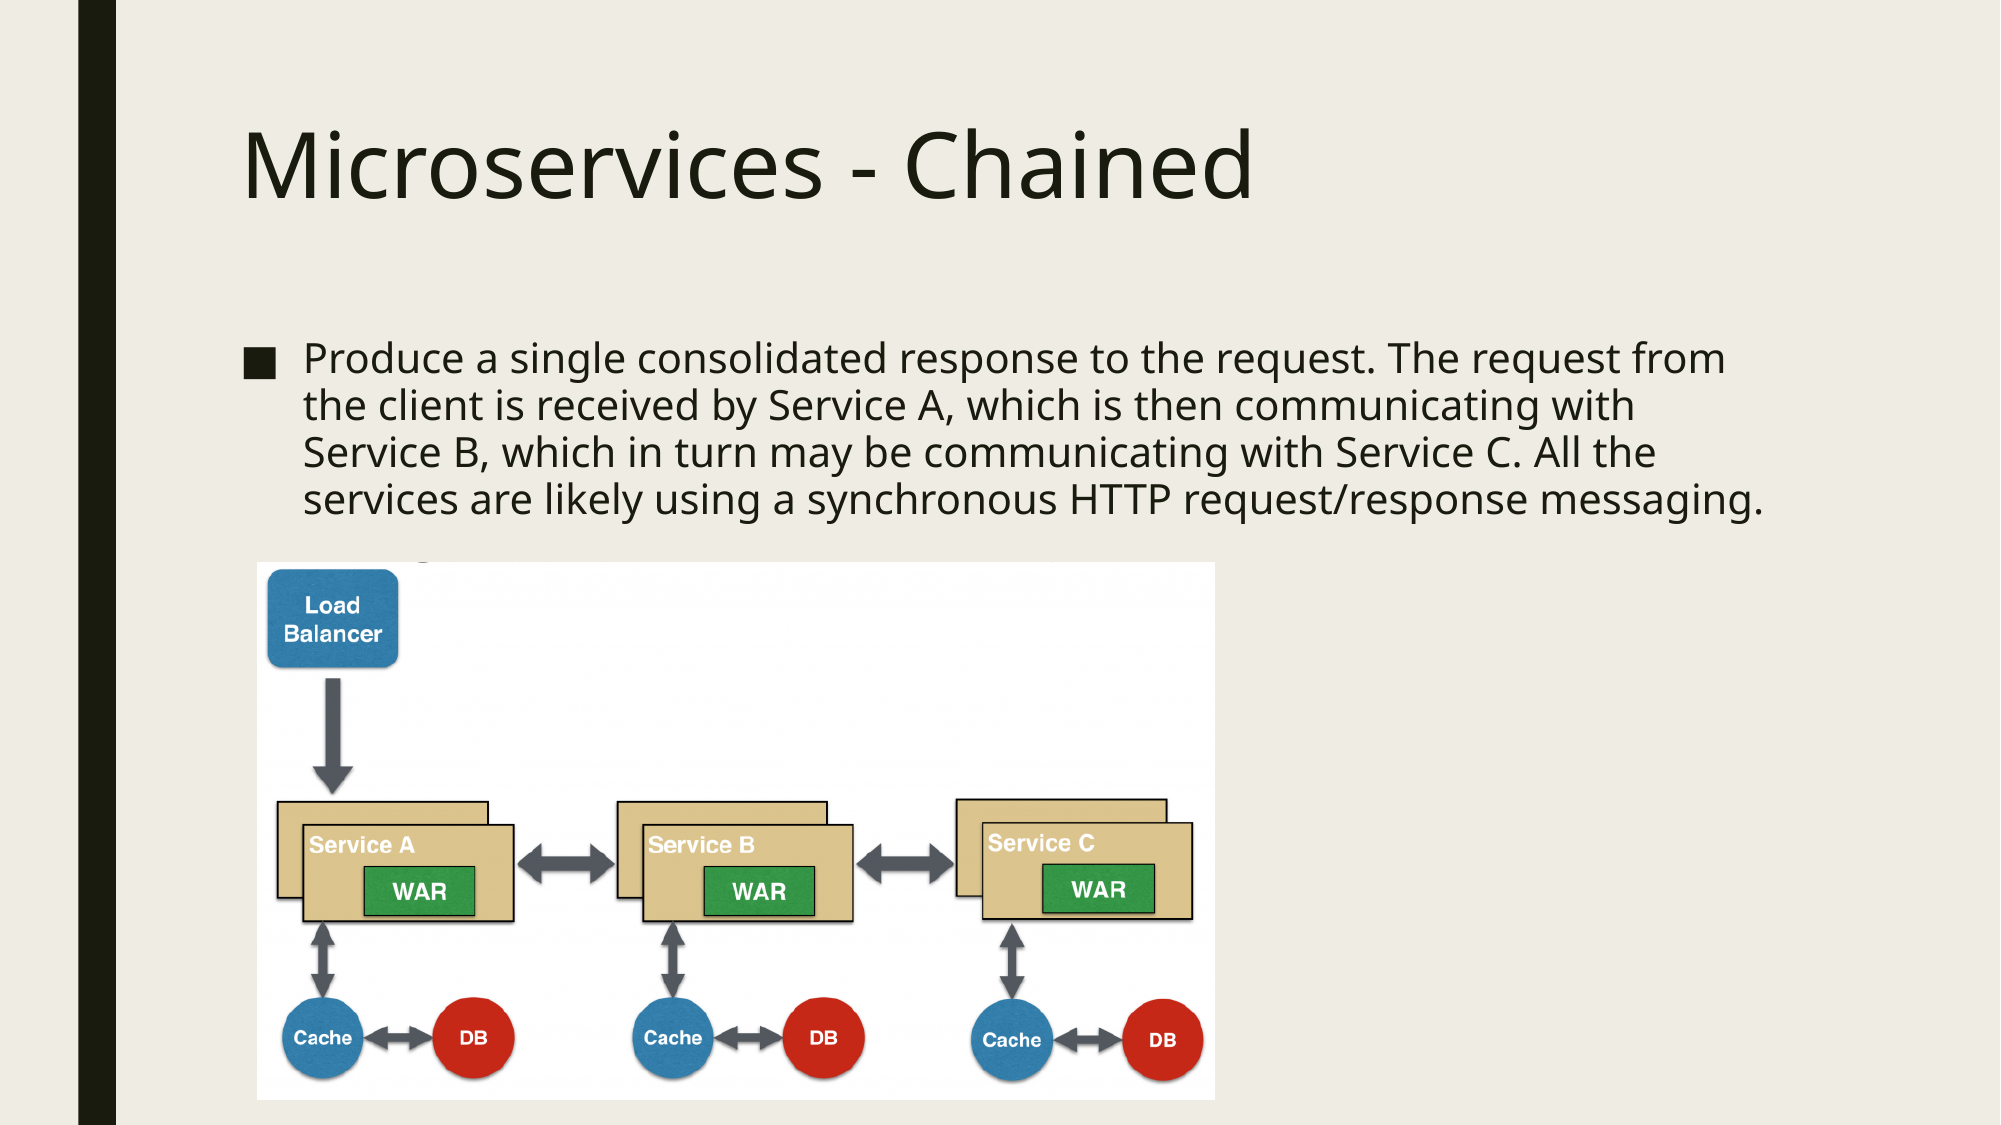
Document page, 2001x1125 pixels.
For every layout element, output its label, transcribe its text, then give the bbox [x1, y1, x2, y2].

list Produce a single consolidated response to the request. The request from the client is received by Service A, which is then communicating with Service B, which in turn may be communicating with Service C. All the services are likely using a synchronous HTTP request/response messaging. [225, 328, 1800, 916]
picture [257, 562, 1215, 1100]
title Microservices - Chained [225, 112, 1800, 328]
